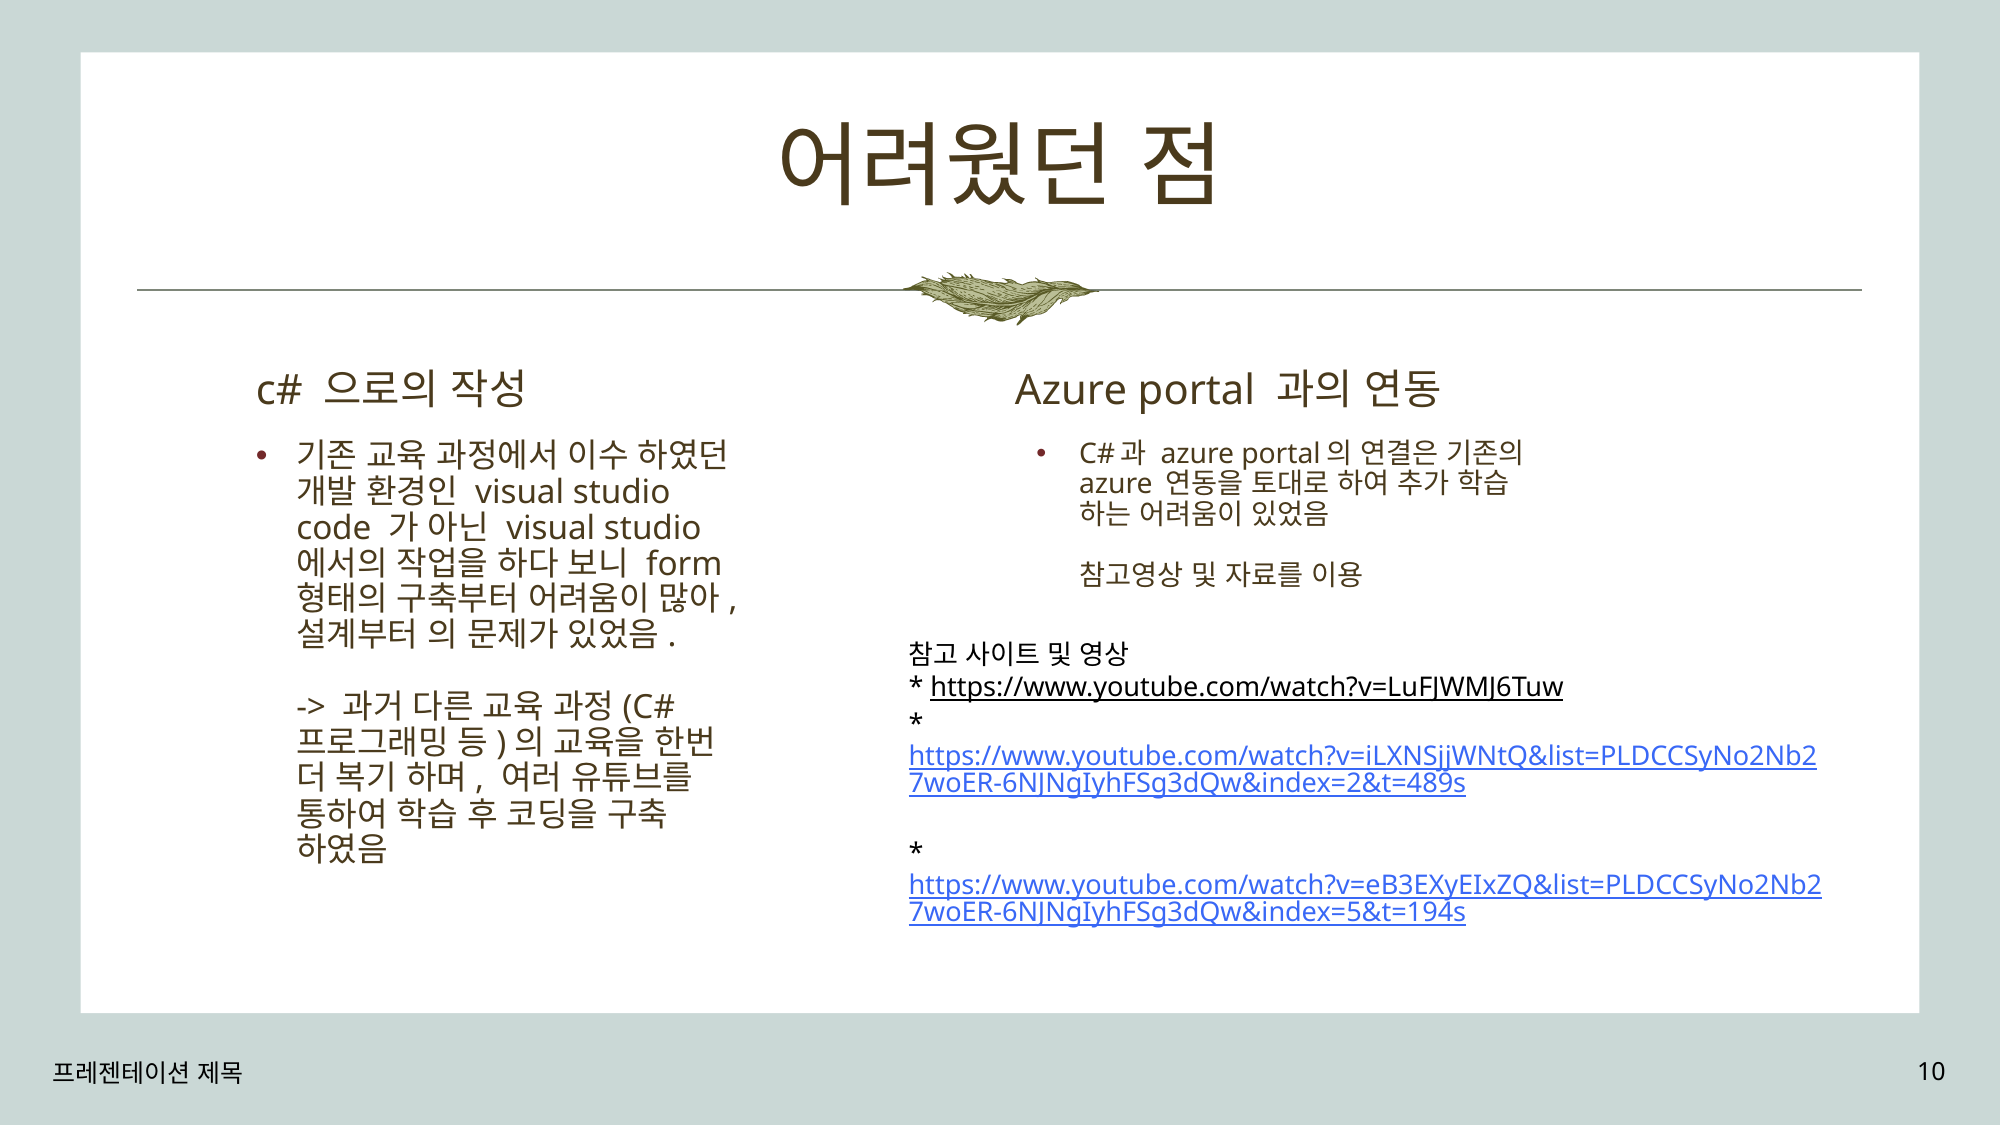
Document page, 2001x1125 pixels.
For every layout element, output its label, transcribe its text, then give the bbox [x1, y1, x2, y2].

list 기존 교육 과정에서 이수 하였던 개발 환경인 visual studio code 가 아닌 visual studio에서의 작업을 하다 보니 form 형태의 구축부터 어려움이 많아, 설계부터 의 문제가 있었음. -> 과거 다른 교육 과정(C# 프로그래밍 등)의 교육을 한번 더 복기 하며, 여러 유튜브를 통하여 학습 후 코딩을 구축 하였음 [240, 431, 766, 977]
list C#과 azure portal의 연결은 기존의 azure 연동을 토대로 하여 추가 학습 하는 어려움이 있었음 참고영상 및 자료를 이용 [1021, 431, 1547, 629]
footer 프레젠테이션 제목 [37, 1042, 713, 1103]
title 어려웠던 점 [137, 59, 1863, 278]
picture [901, 278, 1100, 326]
list Azure portal 과의 연동 [999, 350, 1525, 421]
list c# 으로의 작성 [240, 350, 766, 421]
text_box 참고 사이트 및 영상 * https://www.youtube.com/watch?v=LuFJWMJ6Tuw * https://www.youtube.com/watch?v=iLXNSjjWNtQ&list=PLDCCSyNo2Nb27woER-6NJNgIyhFSg3dQw&index=2&t=489s * https://www.youtube.com/watch?v=eB3EXyEIxZQ&list=PLDCCSyNo2Nb27woER-6NJNgIyhFSg3dQw&index=5&t=194s [893, 629, 1846, 950]
slide_number 10 [1510, 1042, 1961, 1103]
